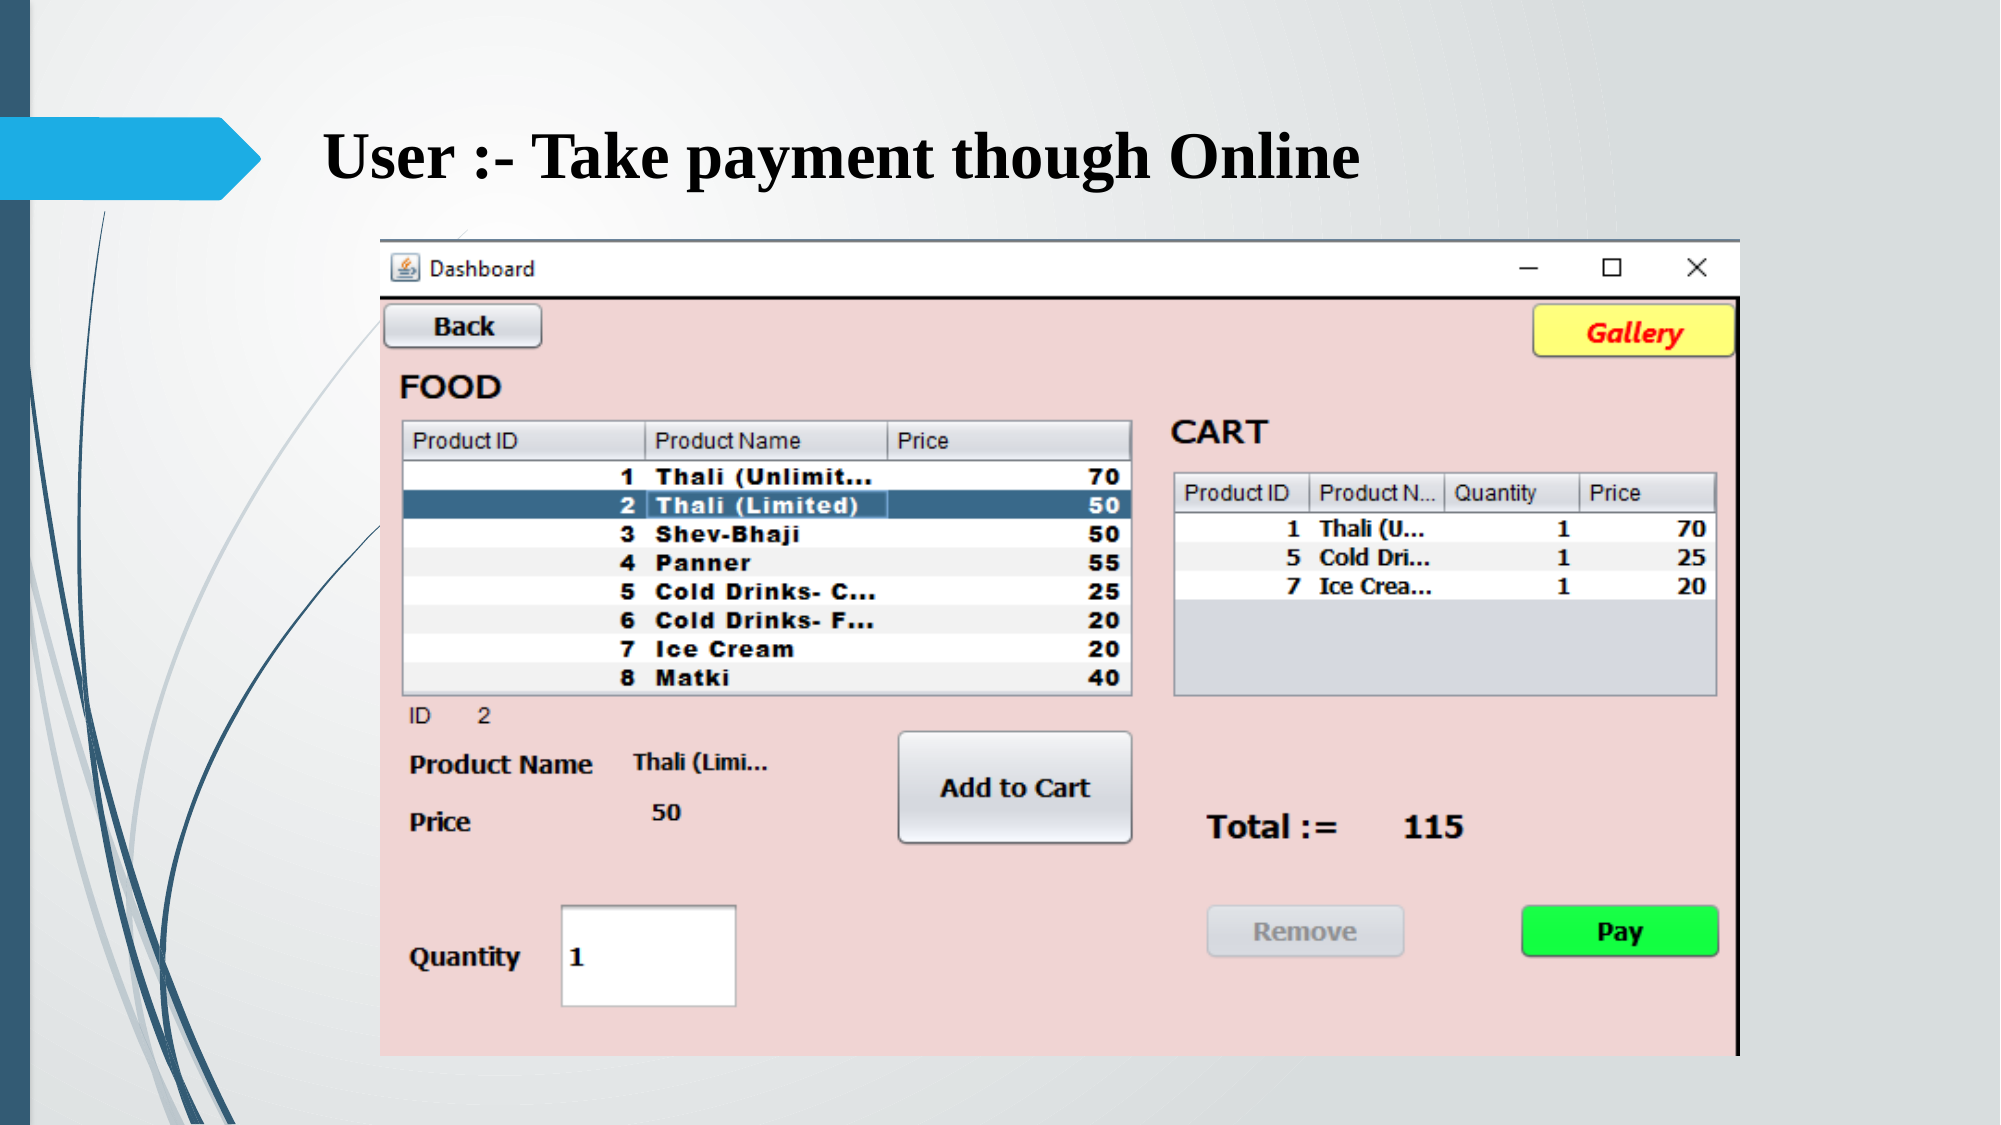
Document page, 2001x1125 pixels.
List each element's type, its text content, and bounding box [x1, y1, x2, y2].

picture [380, 238, 1741, 1056]
text_box User :- Take payment though Online [307, 104, 1460, 200]
